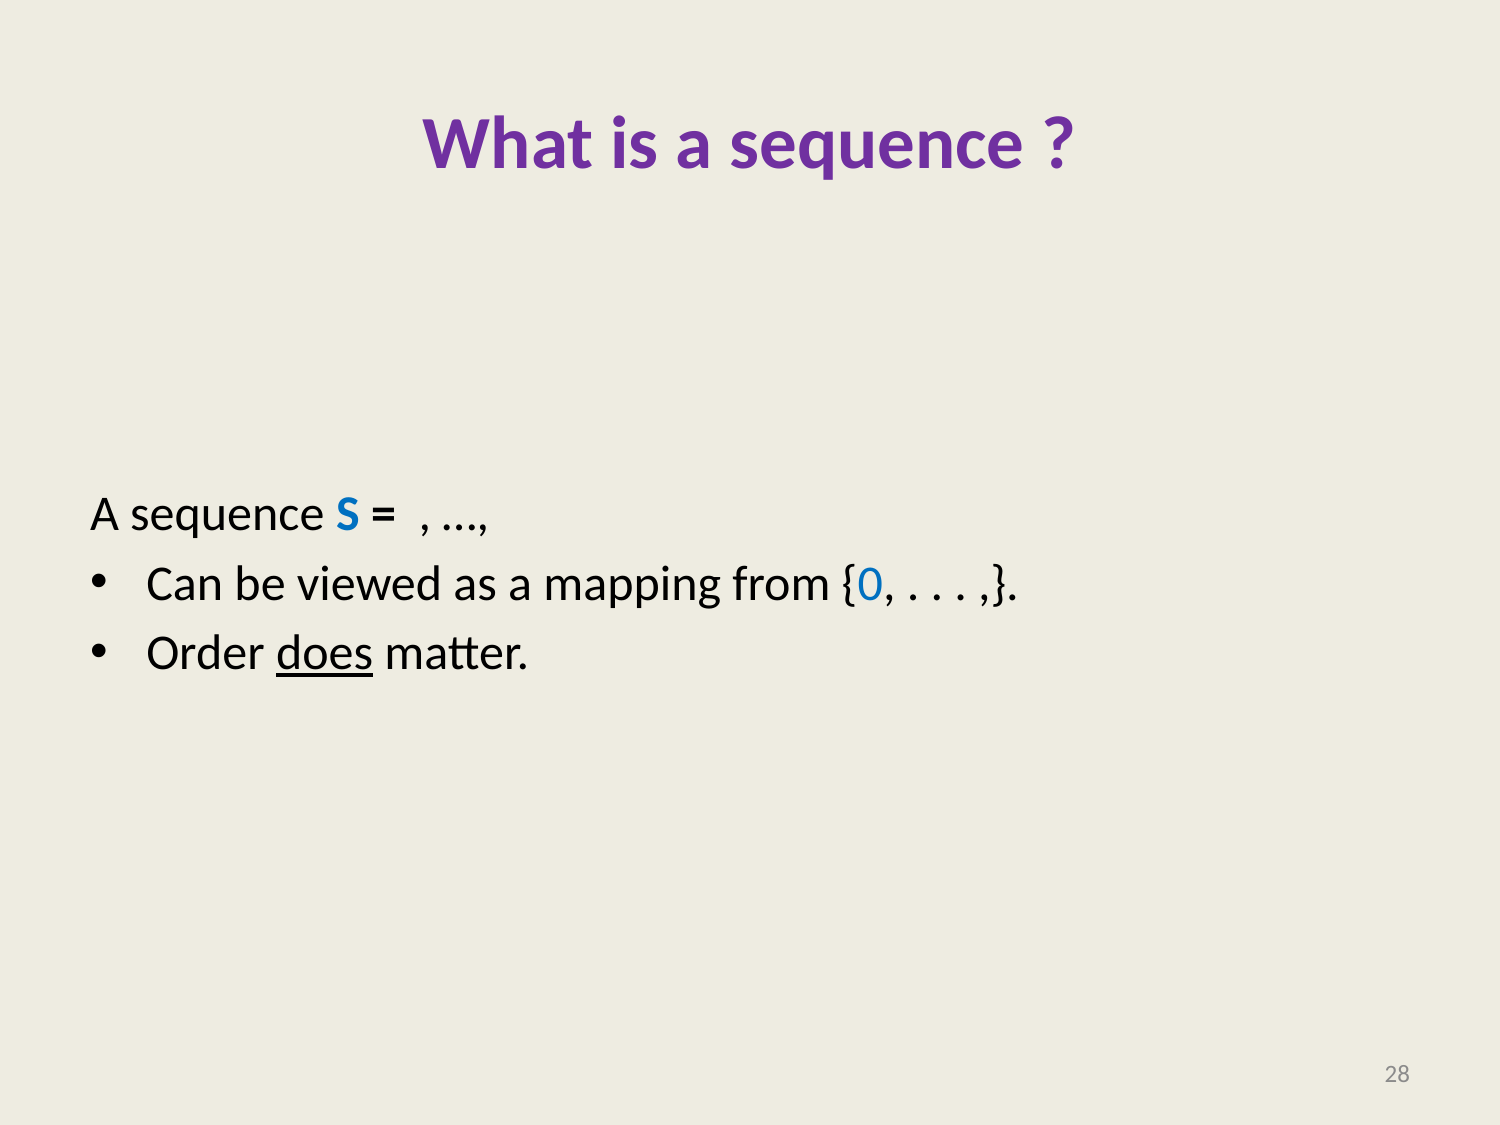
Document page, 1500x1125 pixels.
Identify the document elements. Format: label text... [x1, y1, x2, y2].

title What is a sequence ? [75, 45, 1425, 233]
slide_number 28 [1074, 1042, 1425, 1103]
